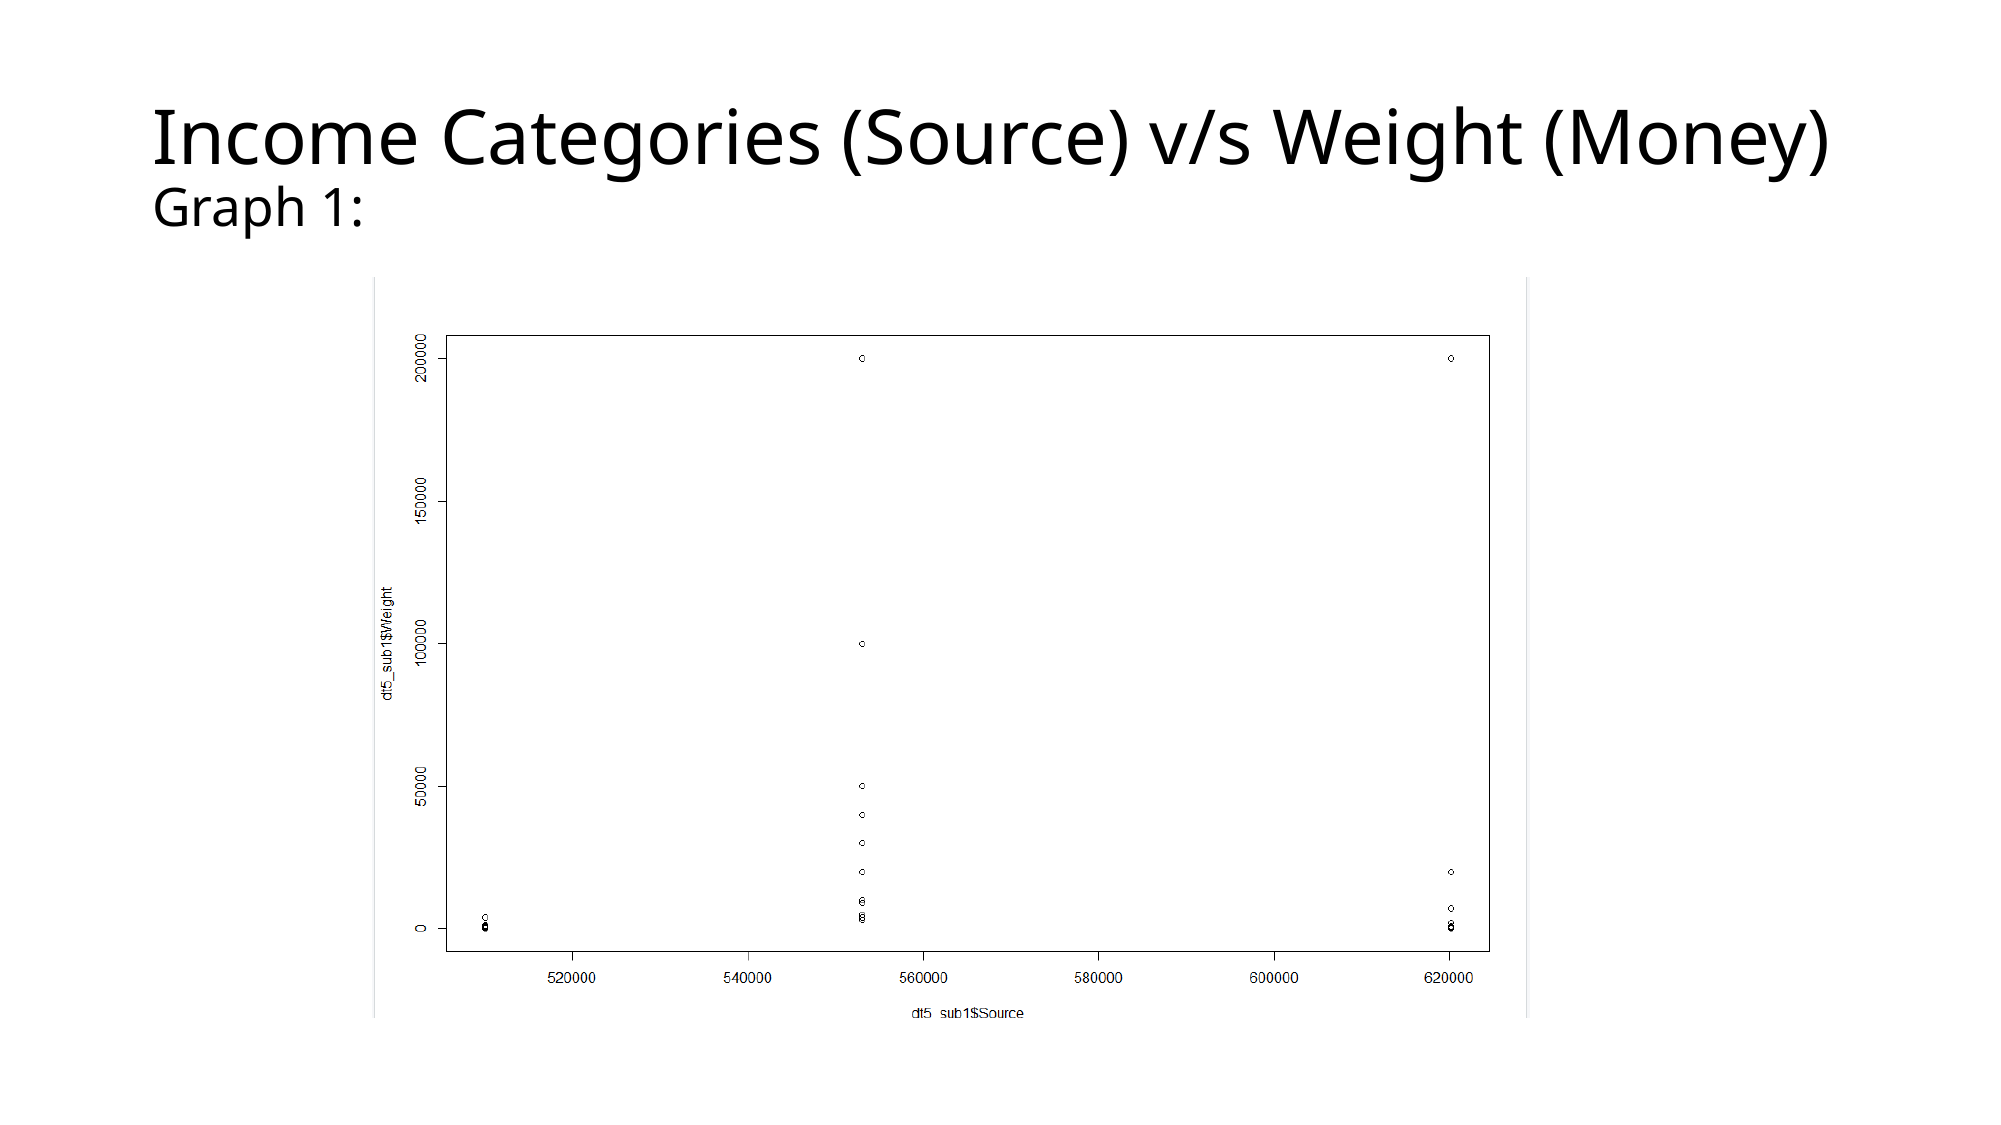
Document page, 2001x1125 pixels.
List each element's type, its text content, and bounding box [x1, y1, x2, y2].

title Income Categories (Source) v/s Weight (Money) Graph 1: [137, 59, 1863, 278]
picture [372, 277, 1530, 1019]
